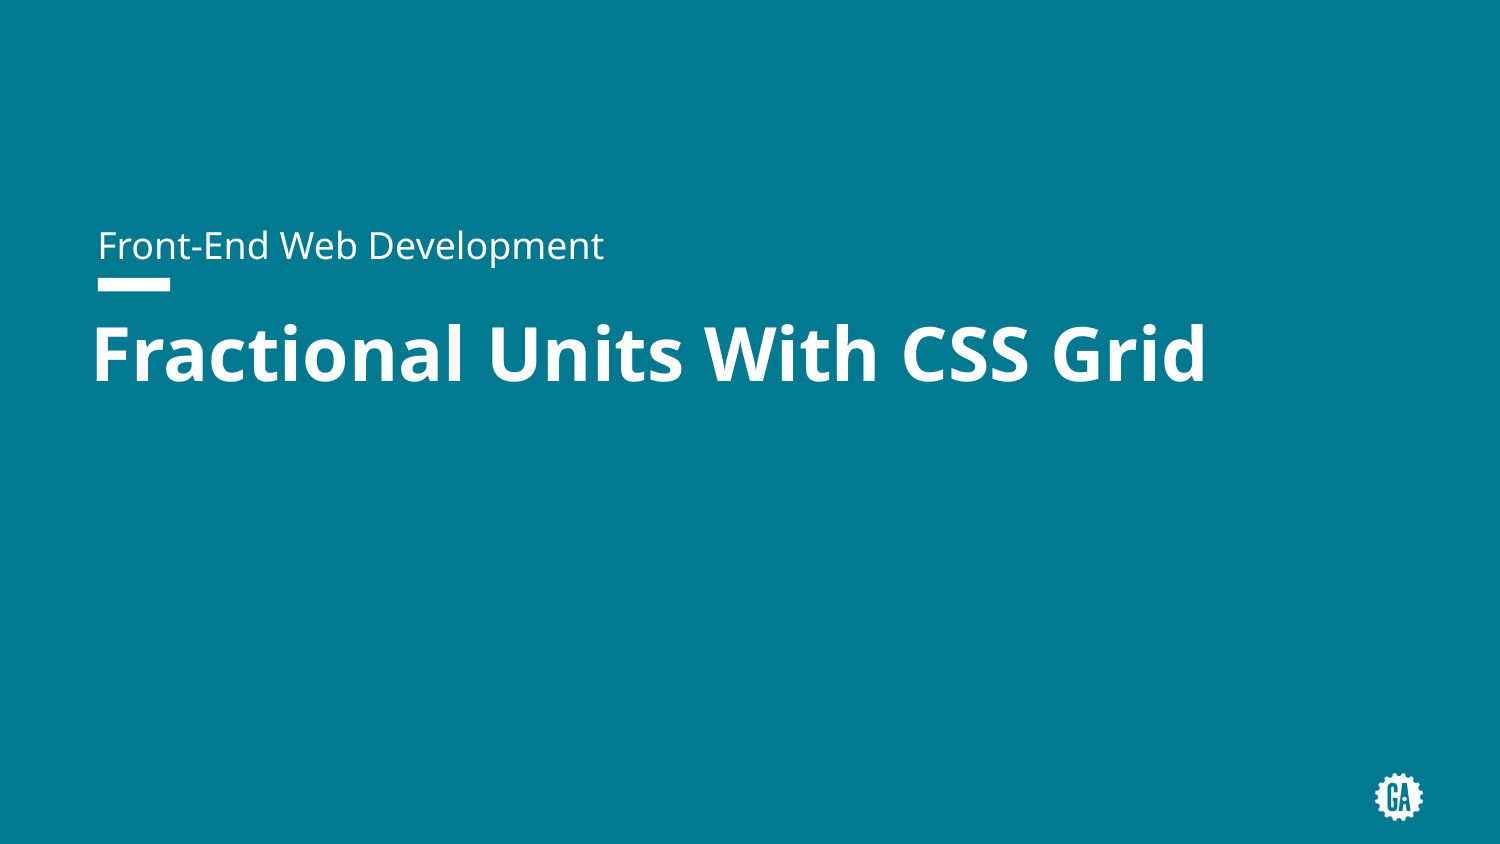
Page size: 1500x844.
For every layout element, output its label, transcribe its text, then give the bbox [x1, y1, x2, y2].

picture [1351, 749, 1447, 844]
subtitle Front-End Web Development [82, 200, 1306, 268]
title Fractional Units With CSS Grid [75, 291, 1314, 553]
